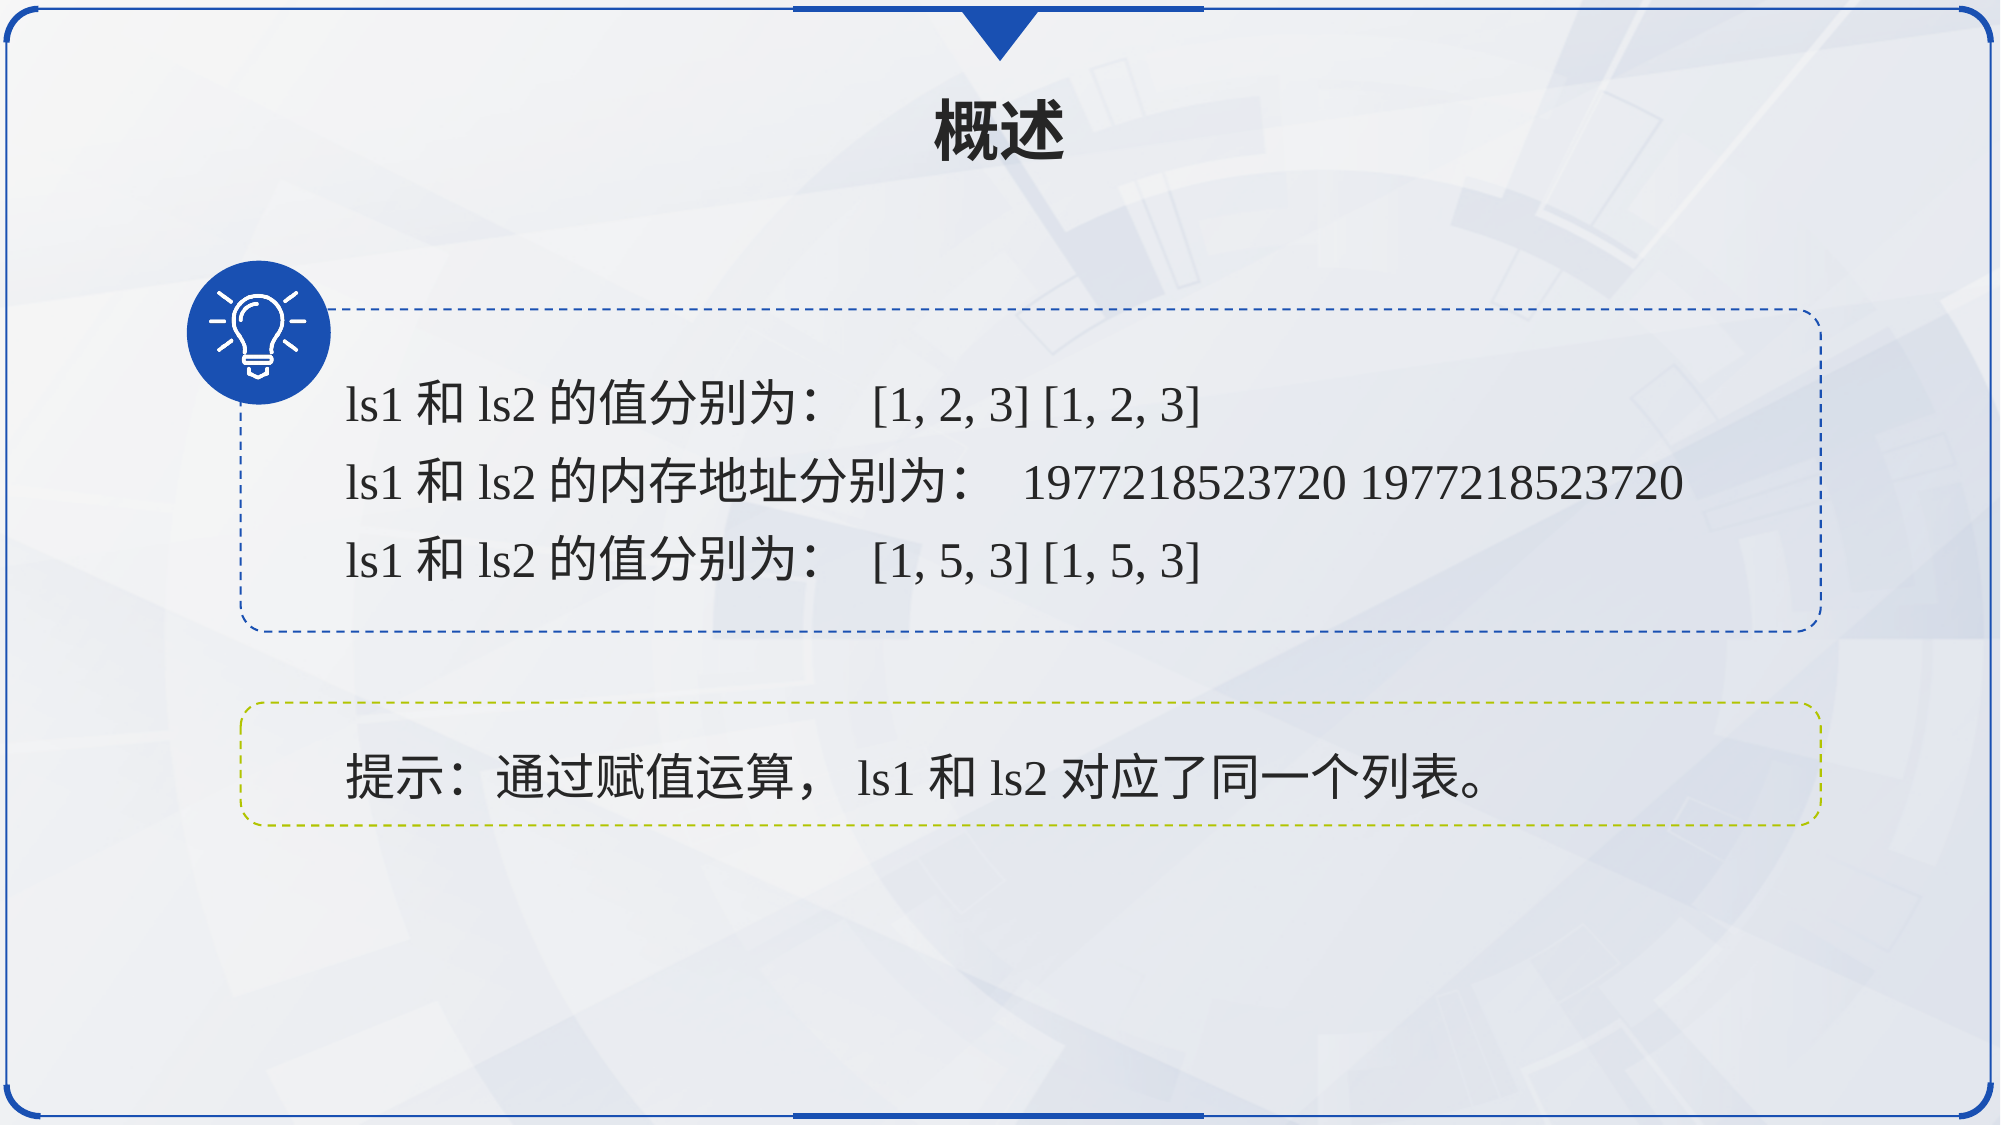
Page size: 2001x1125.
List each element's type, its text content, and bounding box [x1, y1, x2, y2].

text_box 无论try子句执行时是否发生异常，都会执行的子句是（ ）。 [0, 0, 2001, 1125]
text_box [239, 308, 1822, 633]
text_box [239, 701, 1822, 827]
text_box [186, 260, 331, 405]
text_box 概述 [918, 81, 1082, 176]
